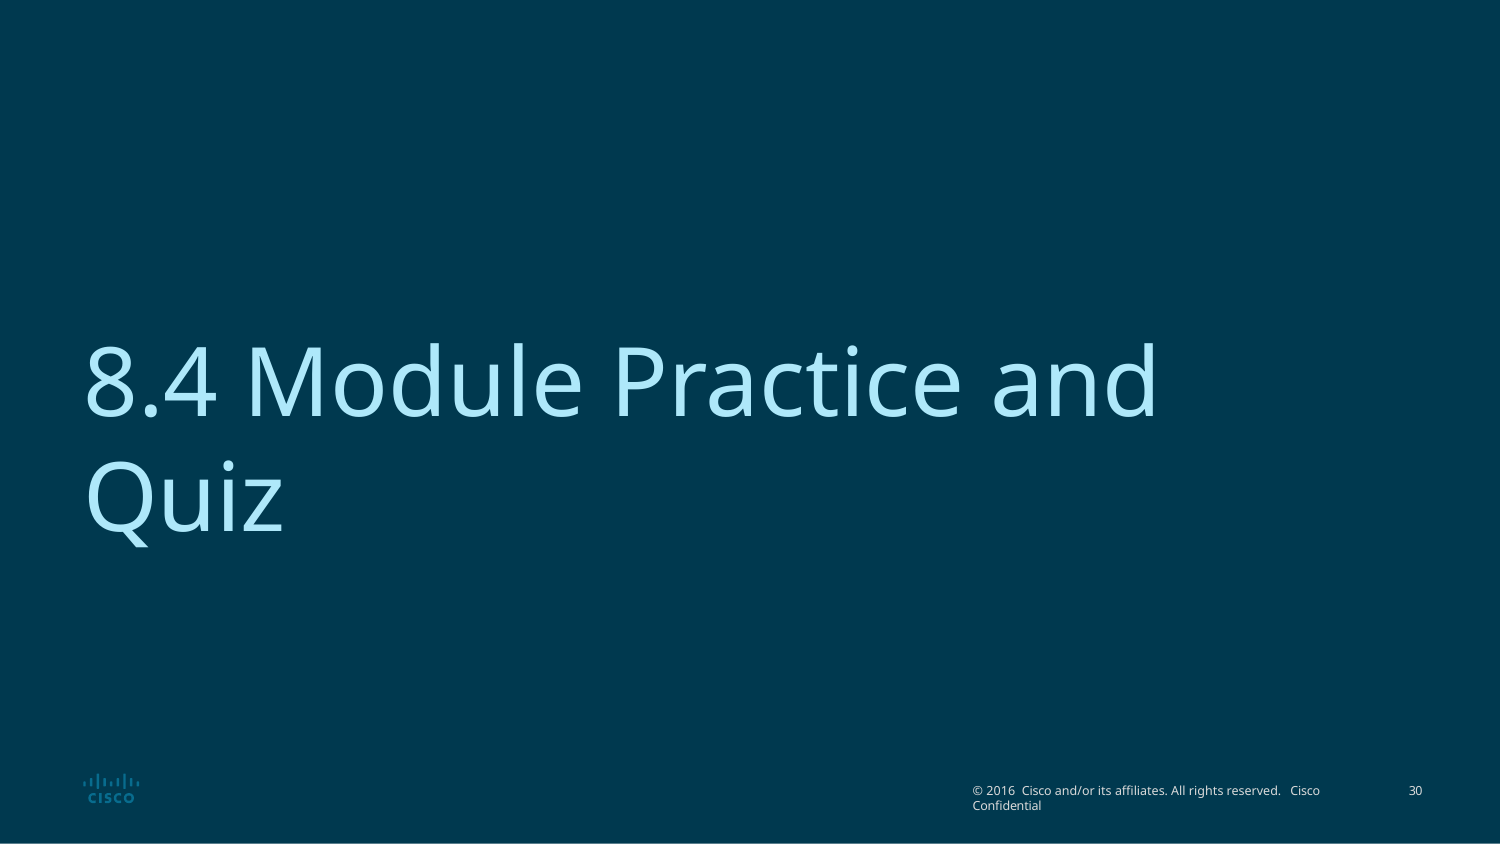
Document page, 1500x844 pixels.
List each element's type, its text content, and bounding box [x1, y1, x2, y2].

title 8.4 Module Practice and Quiz [81, 318, 1344, 551]
footer © 2016 Cisco and/or its affiliates. All rights reserved. Cisco Confidential [970, 782, 1381, 844]
slide_number 10 [1406, 782, 1432, 844]
